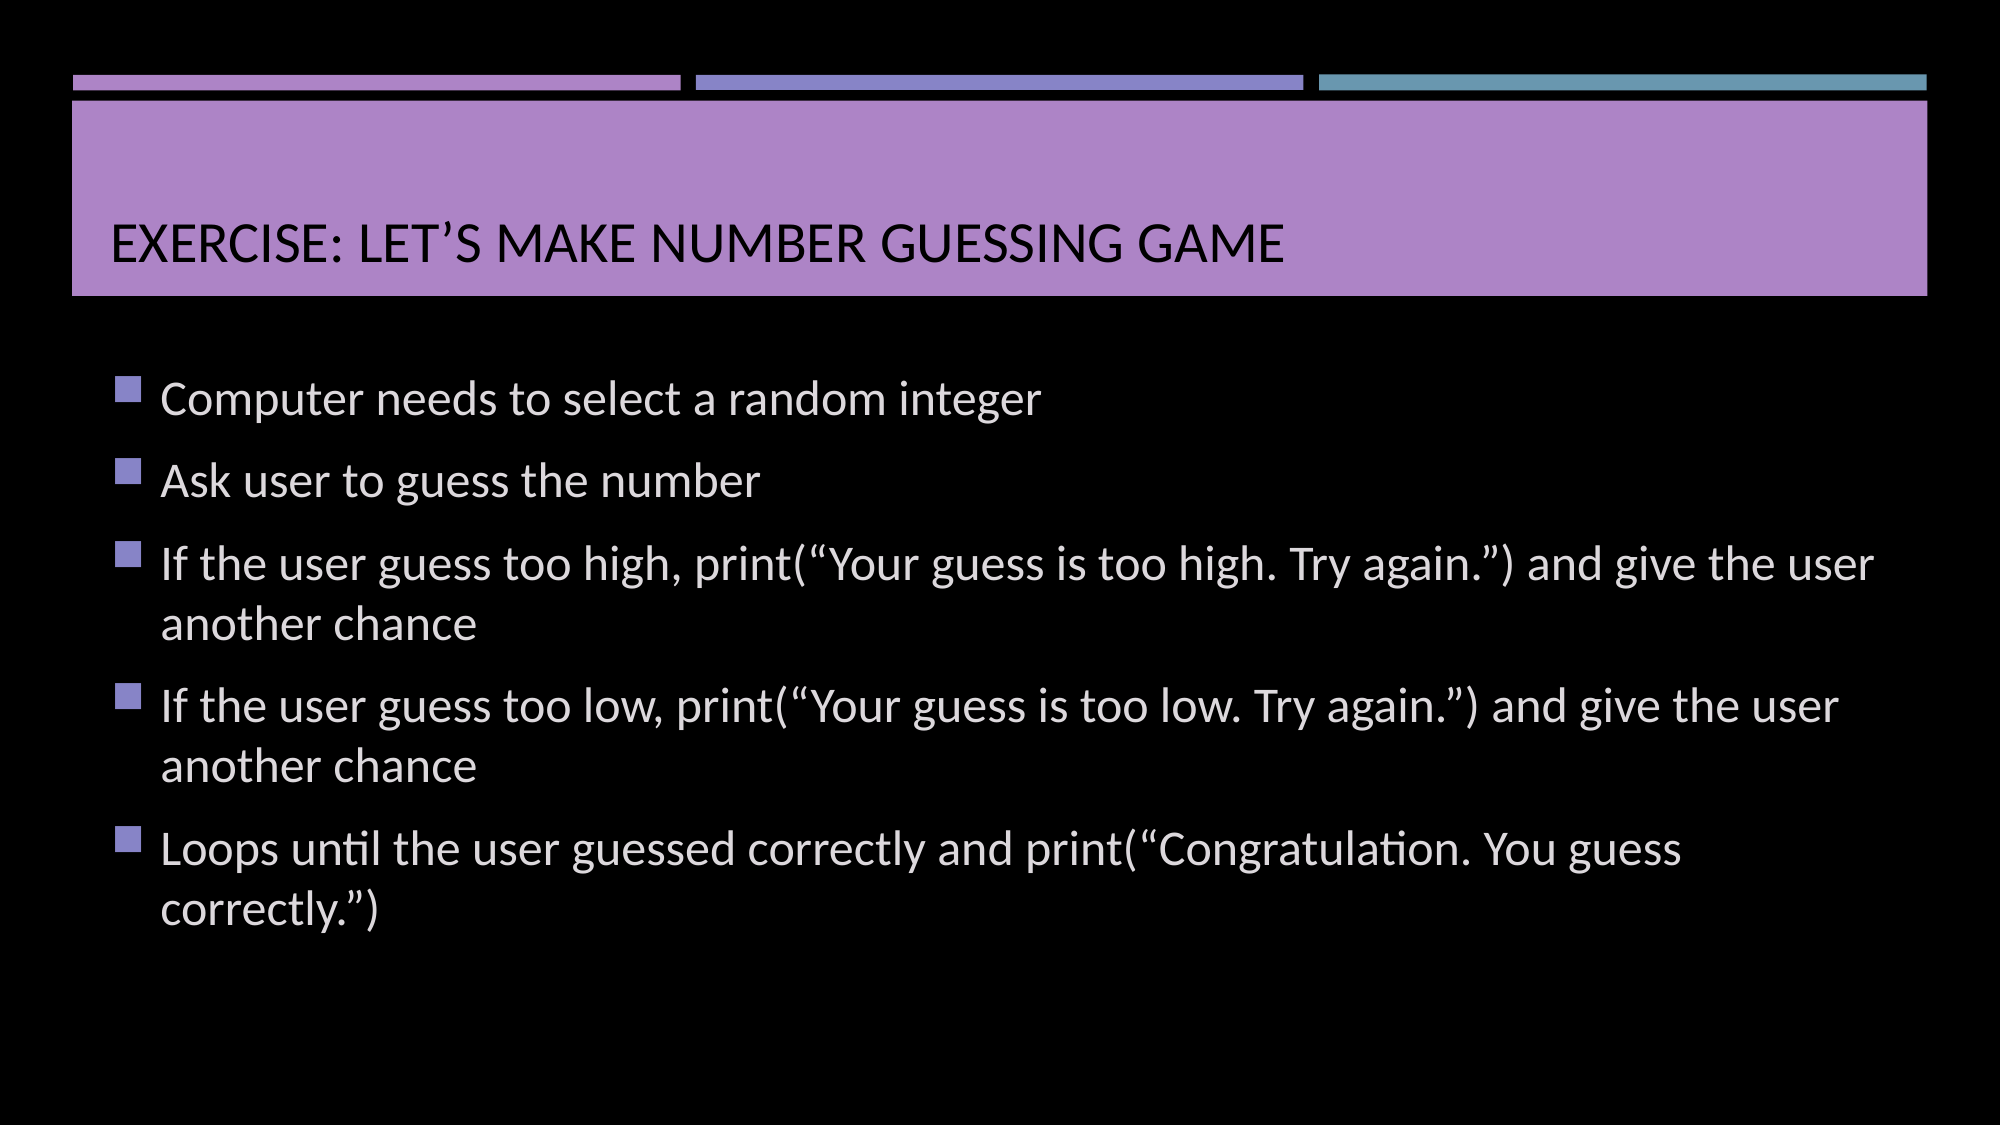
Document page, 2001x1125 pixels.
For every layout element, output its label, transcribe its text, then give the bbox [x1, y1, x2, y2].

list Computer needs to select a random integer Ask user to guess the number If the user guess too high, print(“Your guess is too high. Try again.”) and give the user another chance If the user guess too low, print(“Your guess is too low. Try again.”) and give the user another chance Loops until the user guessed correctly and print(“Congratulation. You guess correctly.”) [95, 357, 1905, 962]
title Exercise: Let’s make Number Guessing Game [95, 115, 1905, 282]
